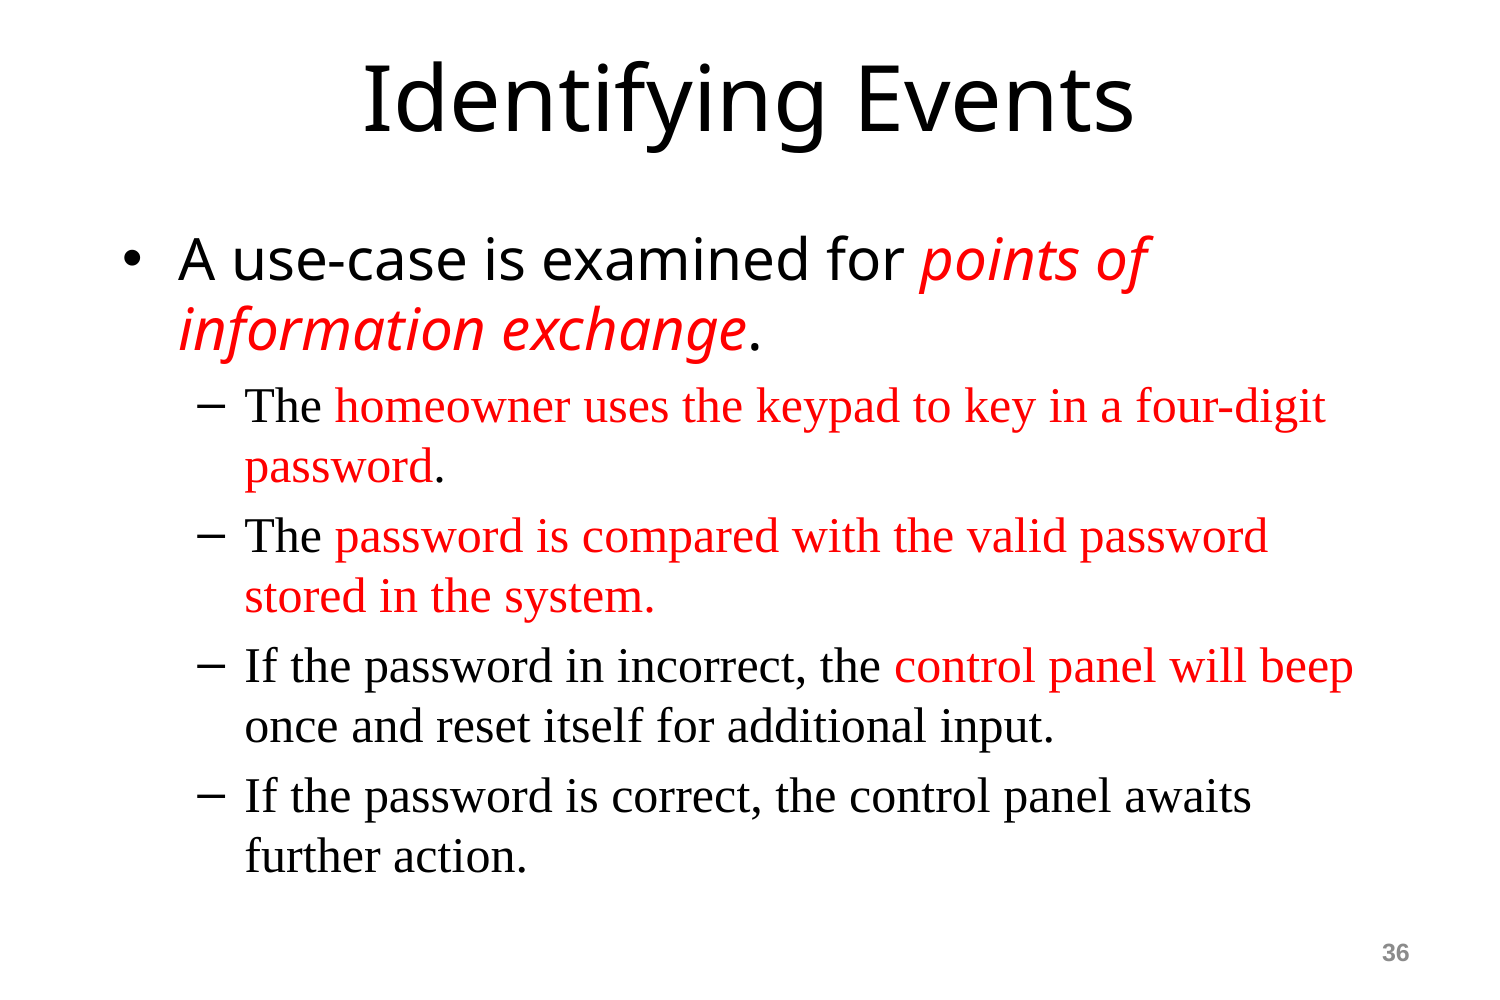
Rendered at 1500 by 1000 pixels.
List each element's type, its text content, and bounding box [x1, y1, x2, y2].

text_box <number> [1074, 926, 1425, 981]
text_box Identifying Events [112, 11, 1388, 178]
text_box A use-case is examined for points of information exchange. The homeowner uses the keypad to key in a four-digit password. The password is compared with the valid password stored in the system. If the password in incorrect, the control panel will beep once and reset itself for additional input. If the password is correct, the control panel awaits further action. [107, 215, 1398, 900]
